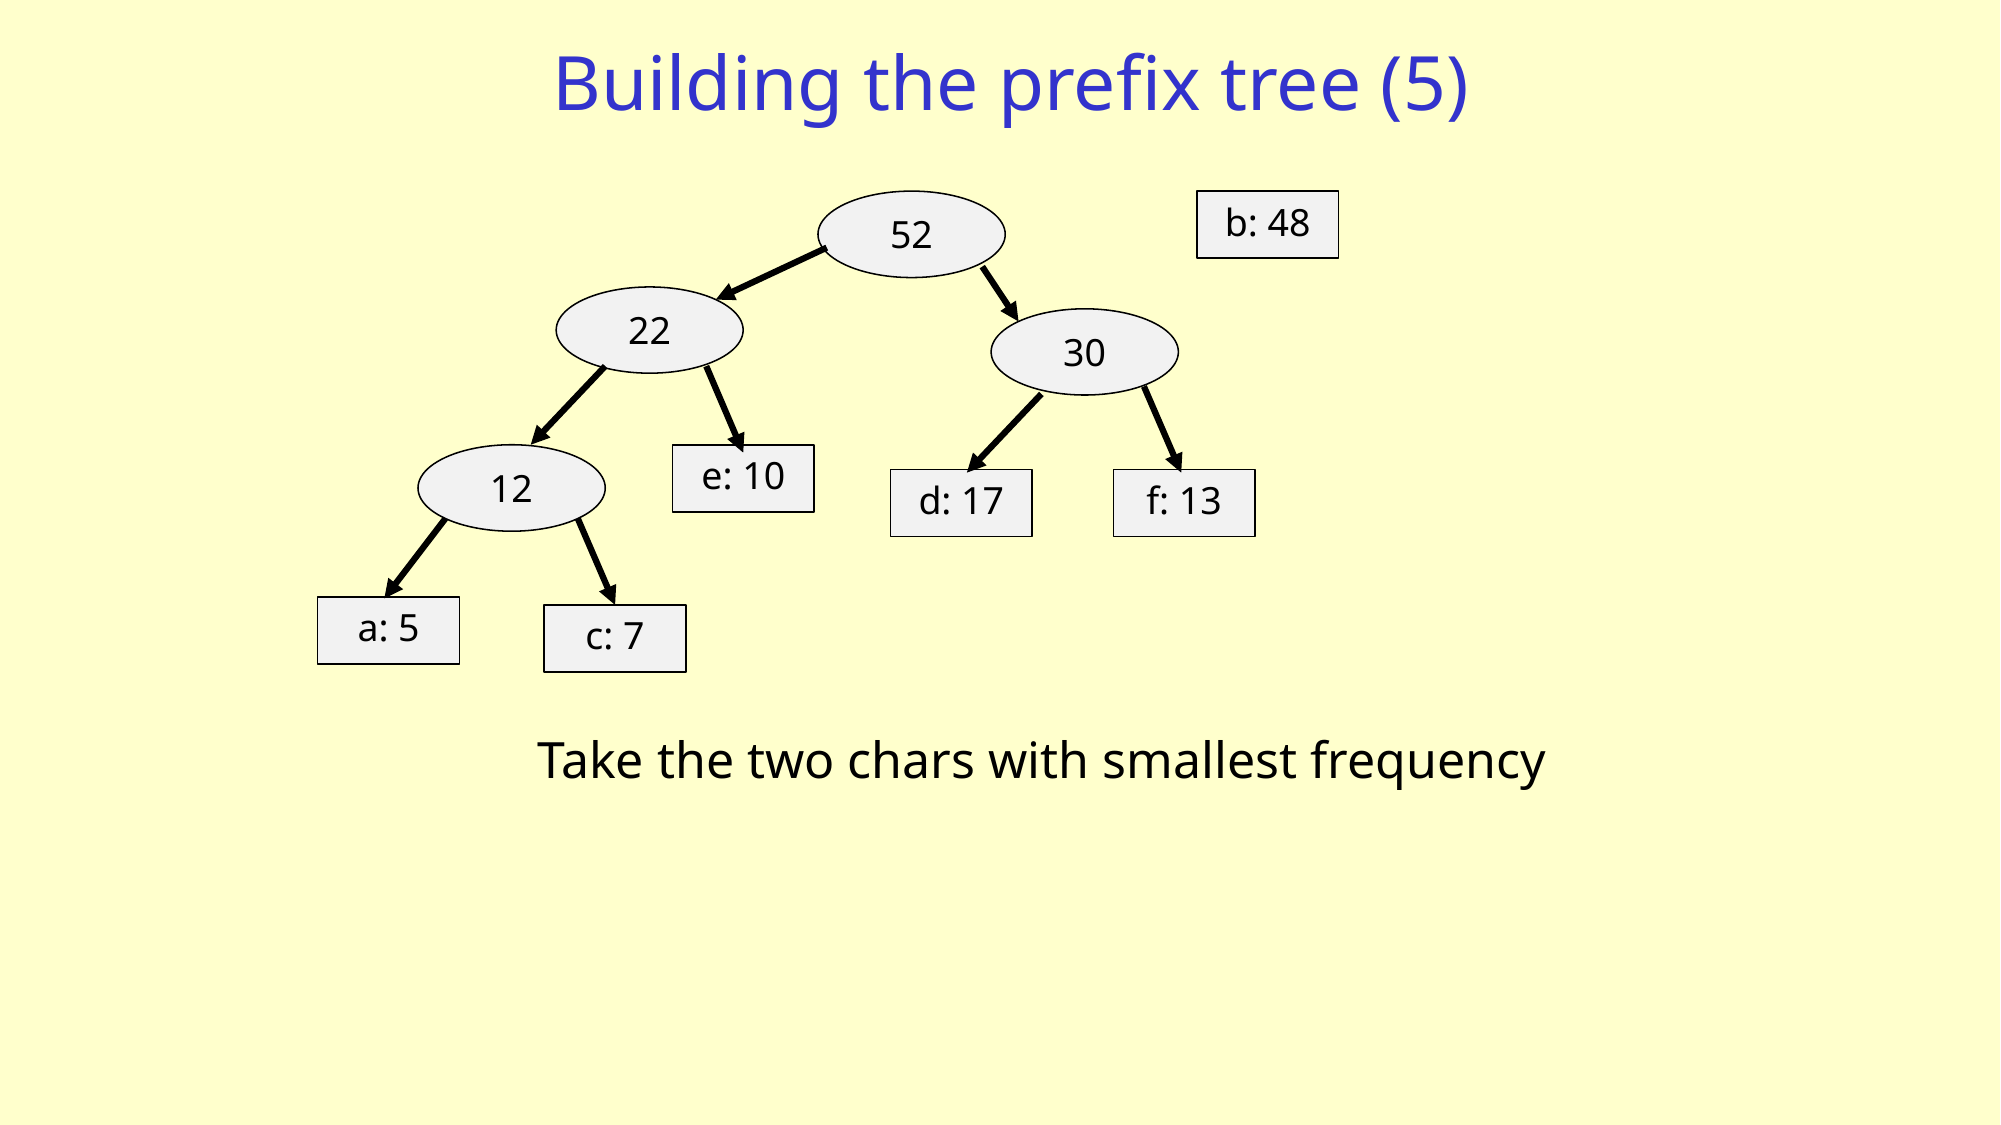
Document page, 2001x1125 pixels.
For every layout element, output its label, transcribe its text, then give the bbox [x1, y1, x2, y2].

text_box f: 13 [1113, 469, 1255, 537]
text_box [981, 266, 1019, 322]
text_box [384, 518, 446, 599]
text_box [966, 393, 1042, 473]
text_box Take the two chars with smallest frequency [522, 721, 1562, 797]
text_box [530, 365, 606, 445]
text_box d: 17 [890, 469, 1033, 537]
text_box e: 10 [672, 444, 815, 512]
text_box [577, 518, 616, 606]
text_box b: 48 [1196, 191, 1339, 259]
text_box 52 [817, 191, 1006, 278]
title Building the prefix tree (5) [295, 23, 1727, 138]
text_box 30 [991, 308, 1179, 396]
text_box 12 [417, 444, 606, 532]
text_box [1143, 386, 1182, 473]
text_box c: 7 [544, 604, 686, 673]
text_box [715, 247, 828, 300]
text_box 22 [556, 286, 744, 374]
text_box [705, 365, 744, 453]
text_box a: 5 [317, 596, 460, 664]
